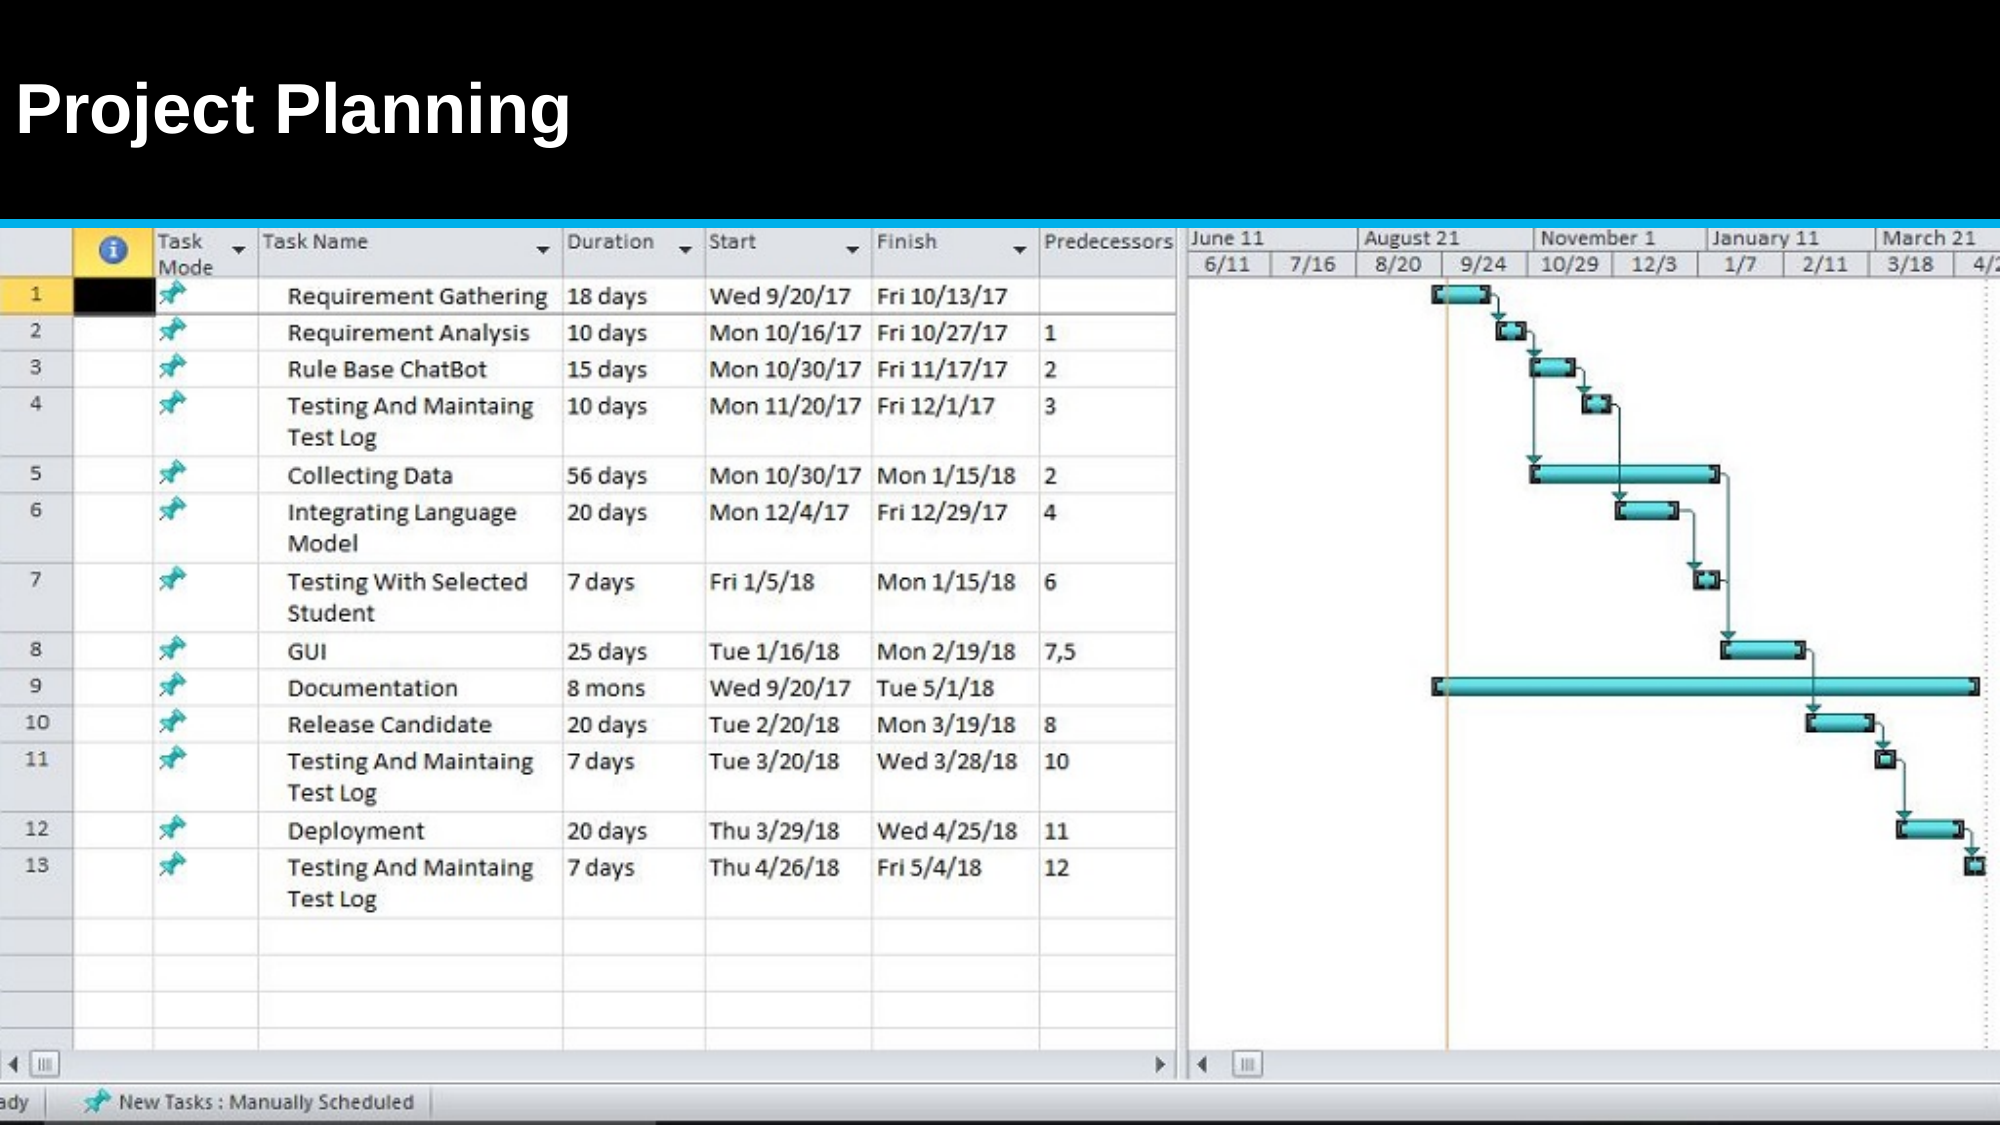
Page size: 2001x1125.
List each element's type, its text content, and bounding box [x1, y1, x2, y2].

title Project Planning [0, 20, 1825, 201]
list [0, 228, 2000, 1125]
